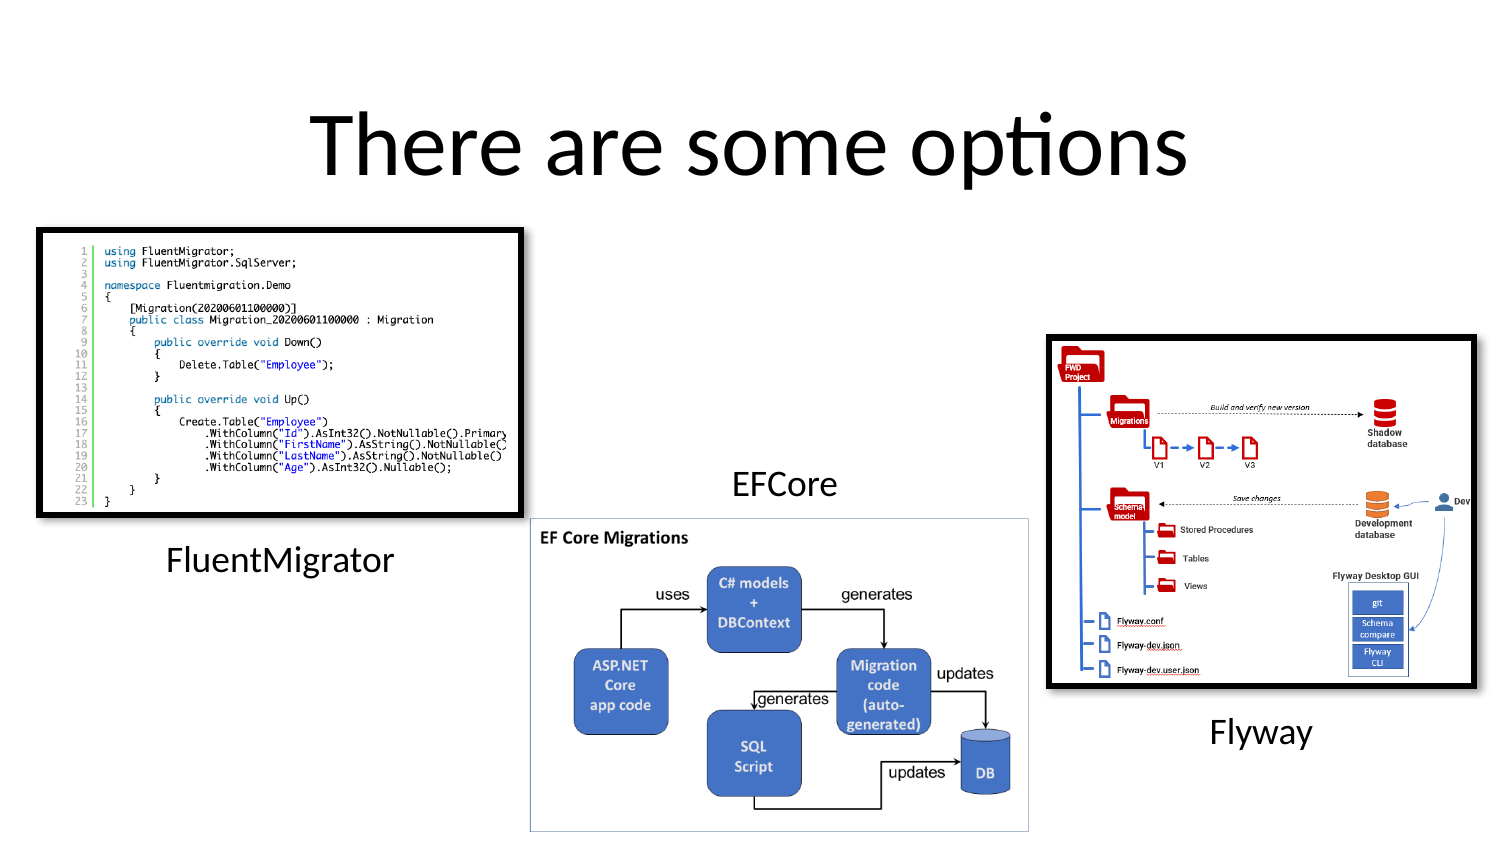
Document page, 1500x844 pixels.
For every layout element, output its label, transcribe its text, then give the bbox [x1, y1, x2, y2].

title There are some options [75, 45, 1425, 233]
text_box FluentMigrator [136, 527, 425, 588]
picture [42, 232, 1472, 844]
text_box EFCore [640, 451, 930, 485]
text_box Flyway [1117, 699, 1406, 760]
